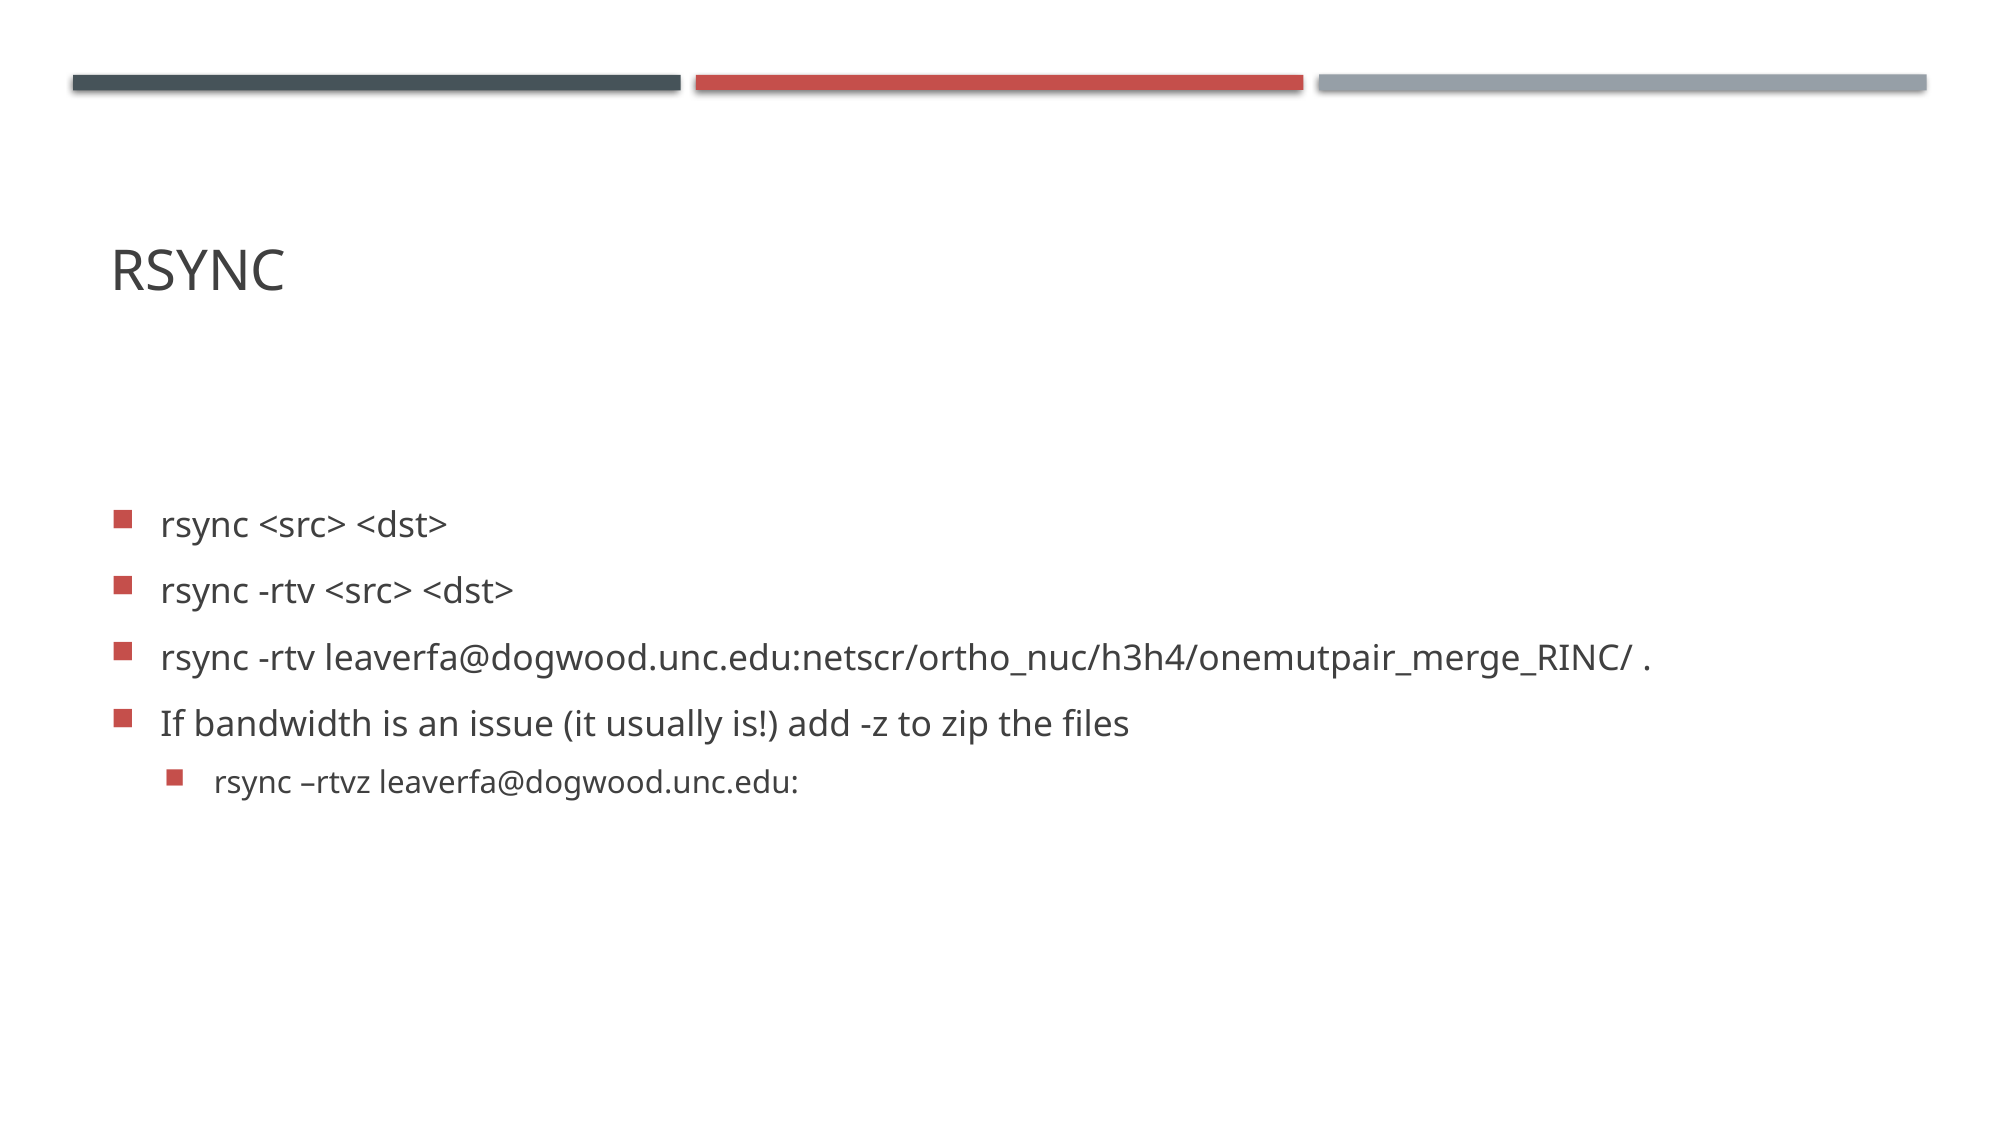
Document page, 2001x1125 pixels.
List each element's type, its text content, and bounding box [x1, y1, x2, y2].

list rsync <src> <dst> rsync -rtv <src> <dst> rsync -rtv leaverfa@dogwood.unc.edu:netscr/ortho_nuc/h3h4/onemutpair_merge_RINC/ . If bandwidth is an issue (it usually is!) add -z to zip the files rsync –rtvz leaverfa@dogwood.unc.edu: [95, 383, 1905, 981]
title RSYNC [95, 115, 1905, 311]
